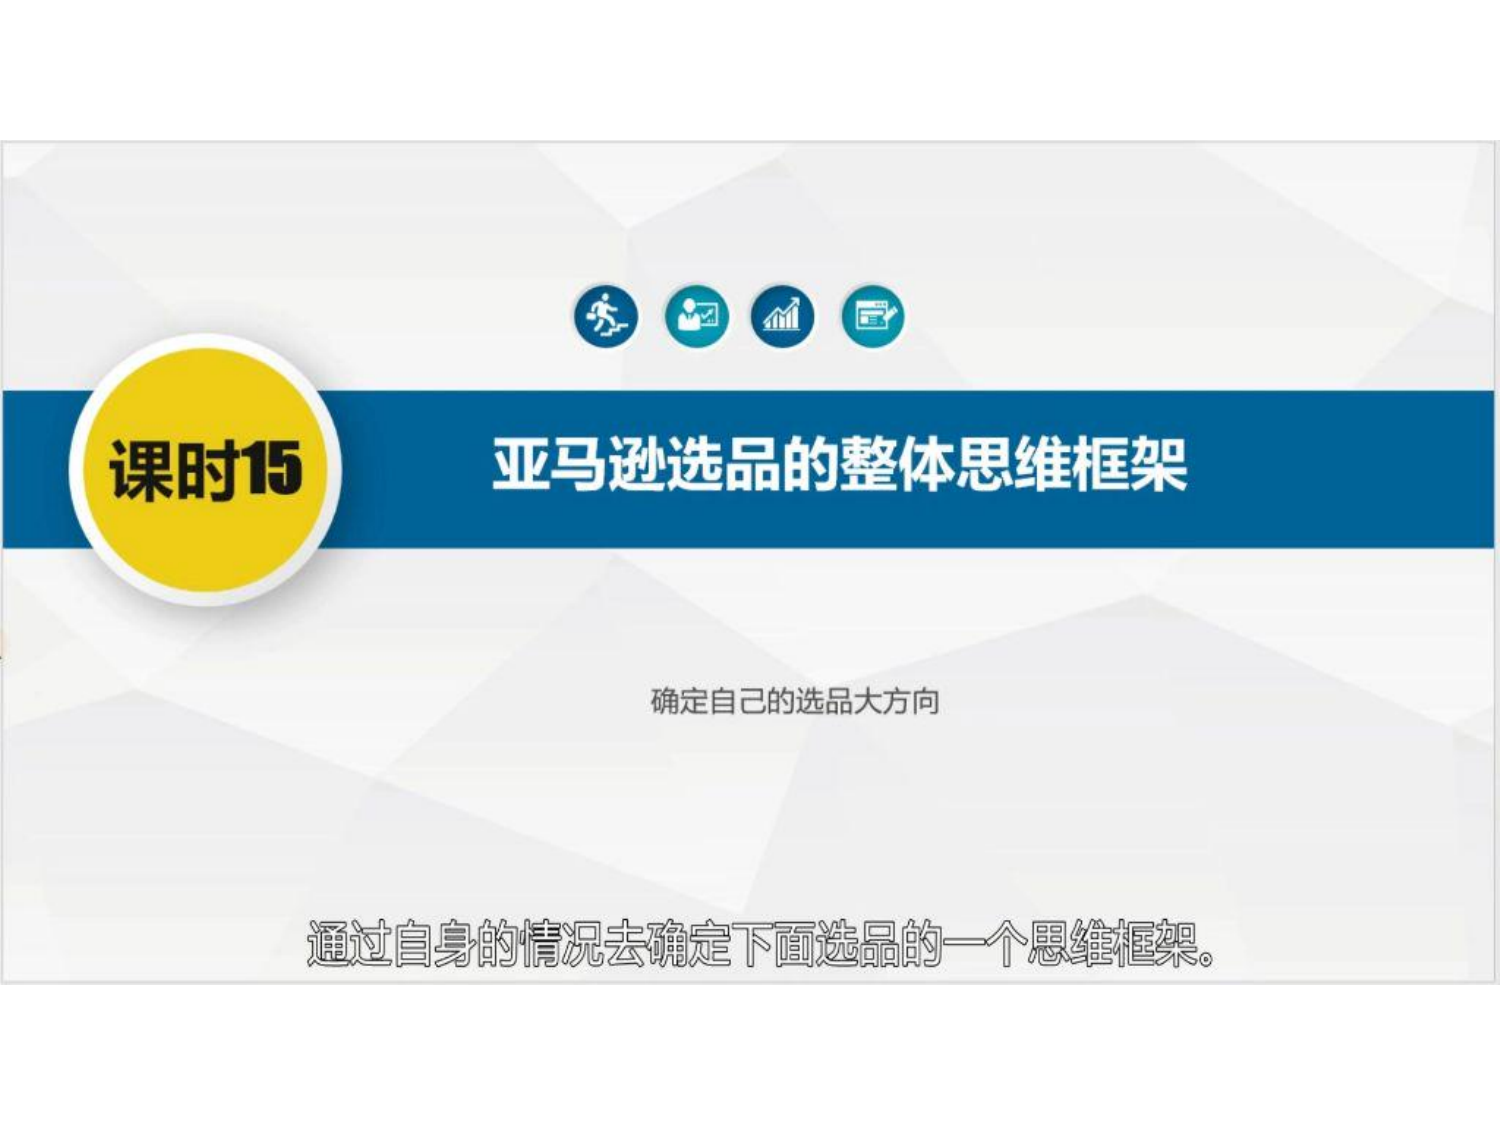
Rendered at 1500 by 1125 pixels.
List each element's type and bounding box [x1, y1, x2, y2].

picture [0, 140, 1500, 985]
